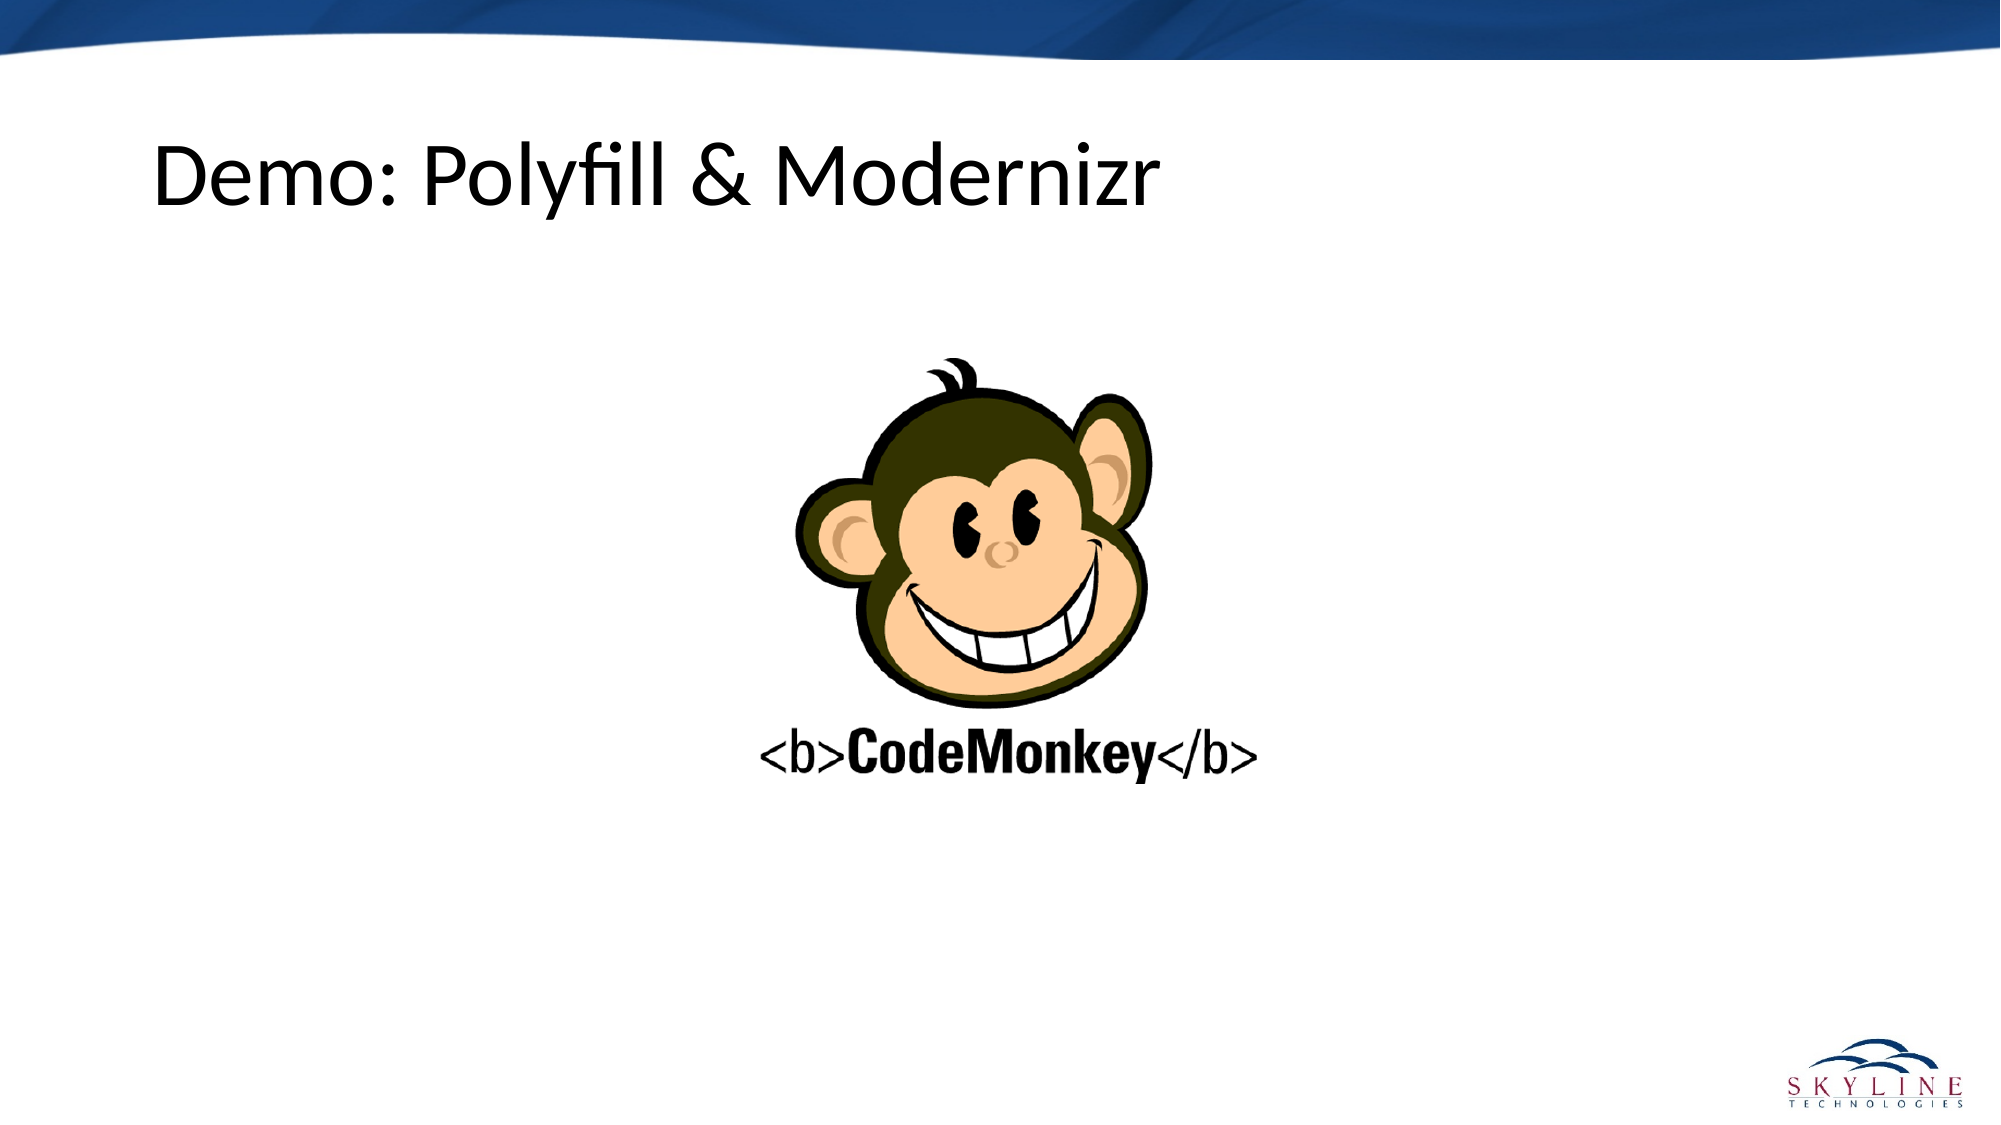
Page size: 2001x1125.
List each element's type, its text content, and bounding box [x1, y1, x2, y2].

picture [1787, 1035, 1963, 1111]
title Demo: Polyfill & Modernizr [137, 59, 1863, 278]
picture [755, 352, 1264, 790]
picture [0, 0, 2000, 60]
